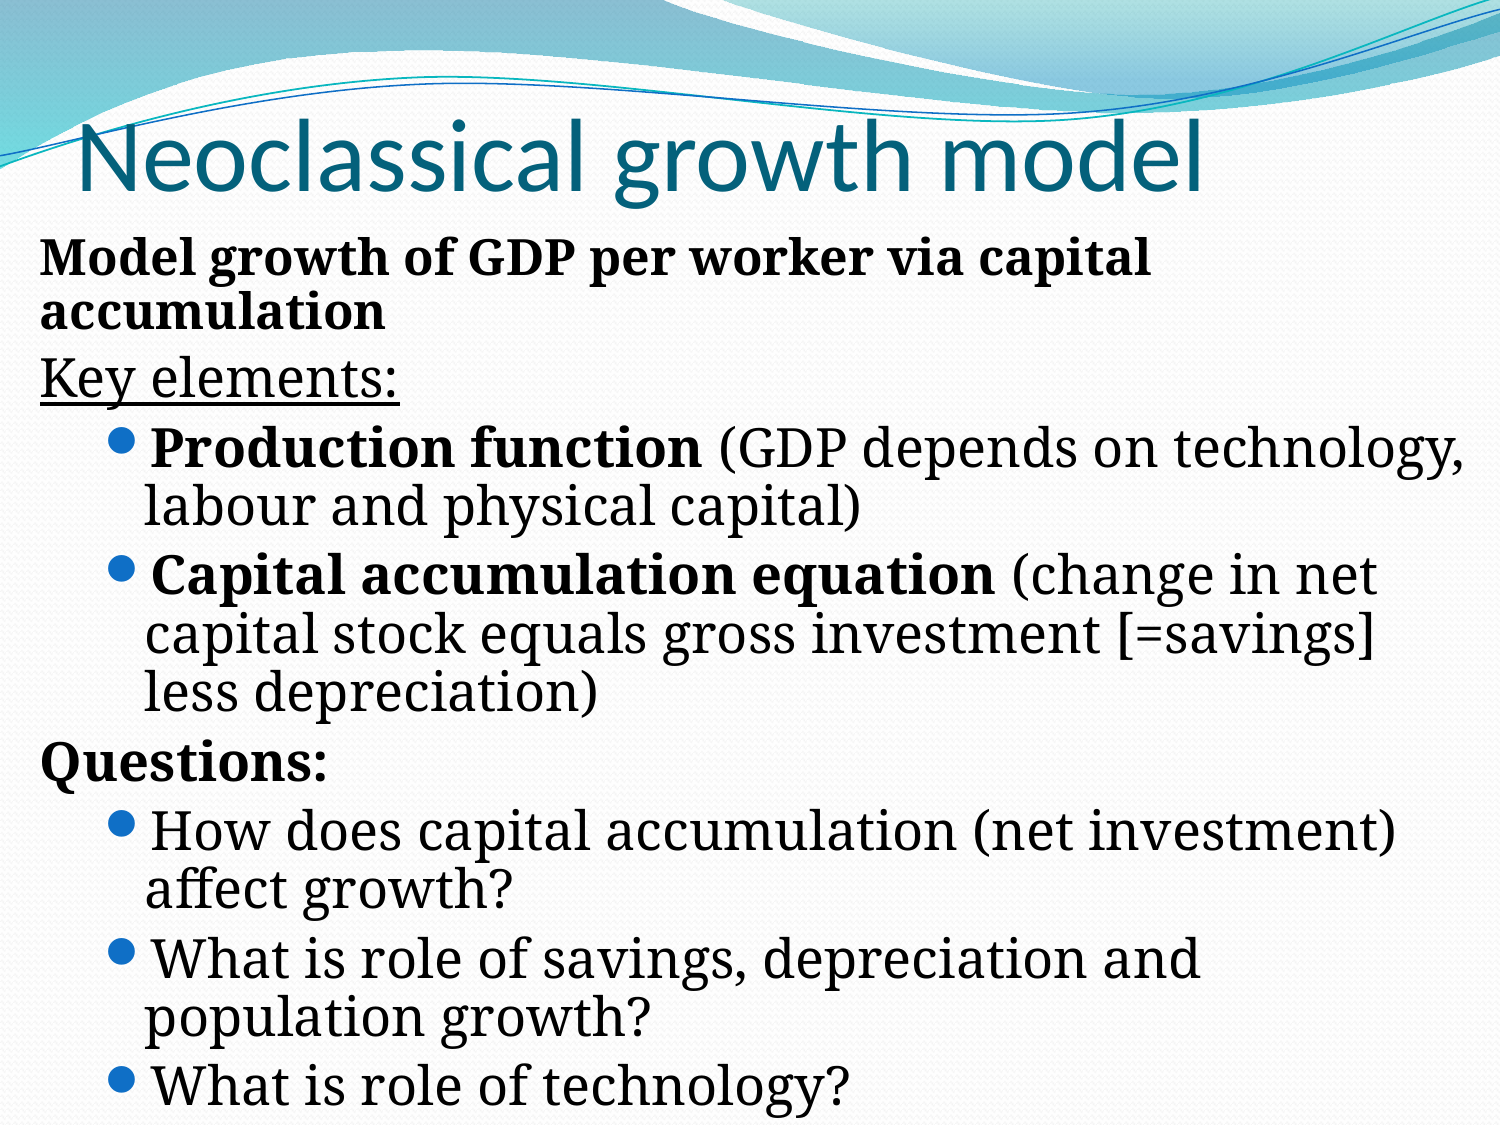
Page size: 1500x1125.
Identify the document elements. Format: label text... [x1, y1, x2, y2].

list Model growth of GDP per worker via capital accumulation Key elements: Production function (GDP depends on technology, labour and physical capital) Capital accumulation equation (change in net capital stock equals gross investment [=savings] less depreciation) Questions: How does capital accumulation (net investment) affect growth? What is role of savings, depreciation and population growth? What is role of technology? [25, 224, 1500, 1043]
title Neoclassical growth model [75, 45, 1425, 213]
